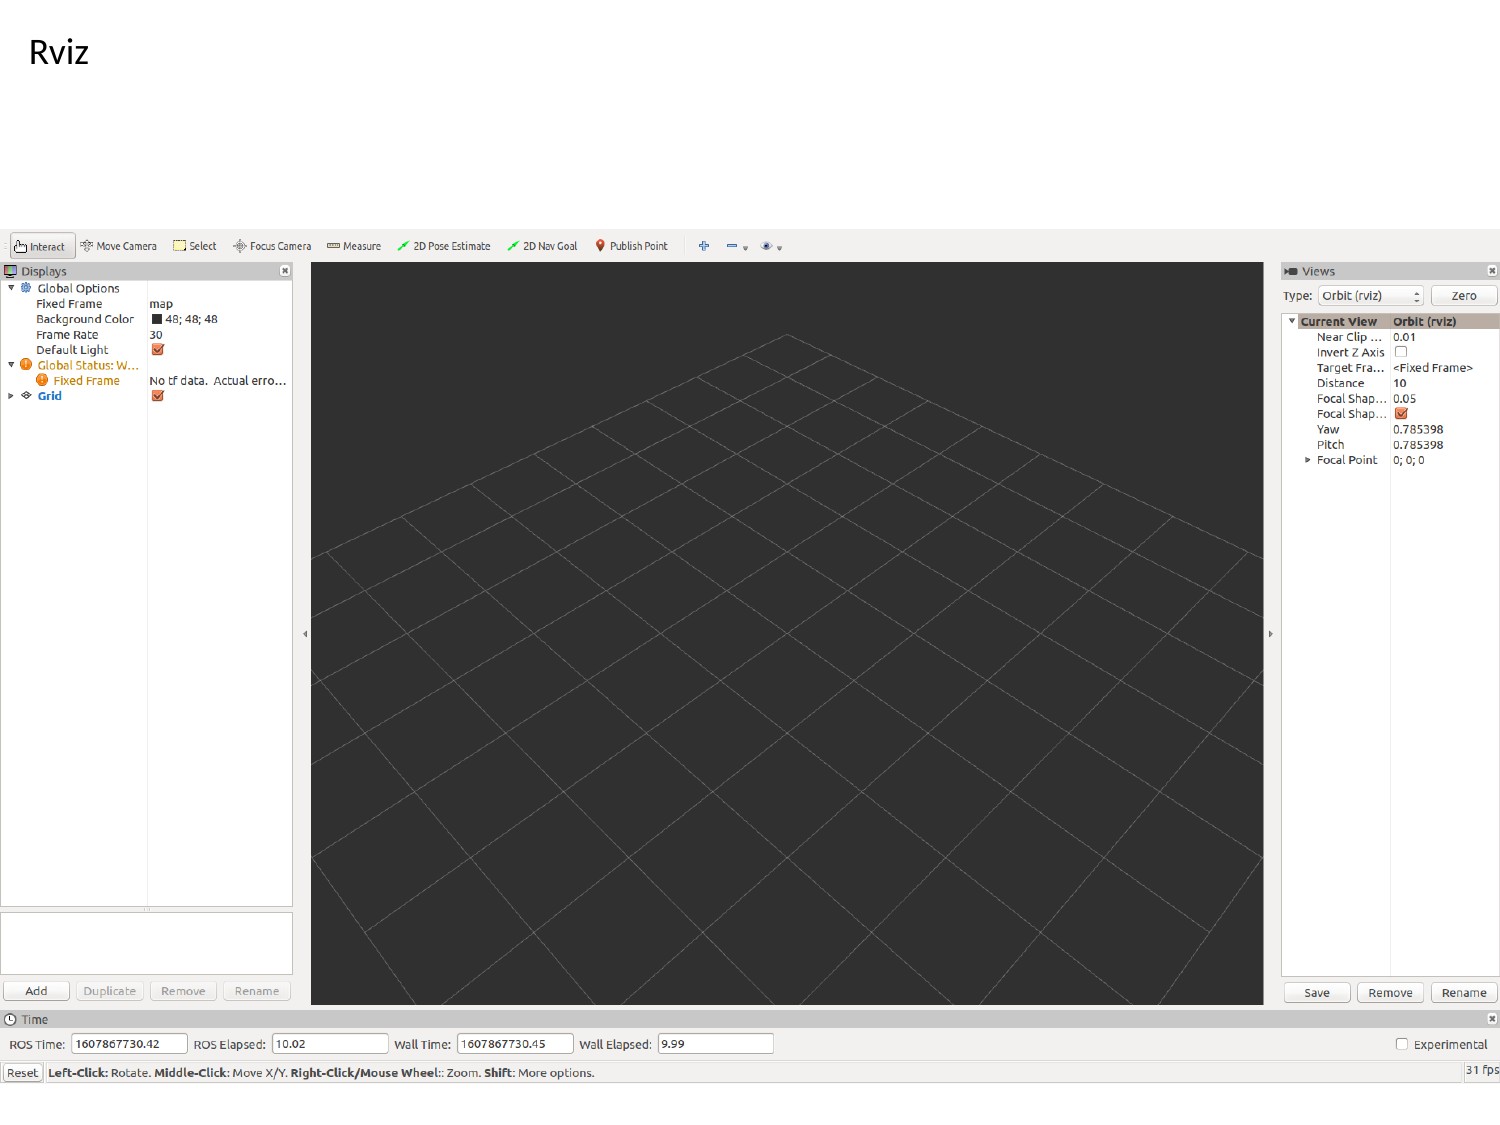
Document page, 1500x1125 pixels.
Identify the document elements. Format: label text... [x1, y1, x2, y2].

text_box Rviz [14, 19, 105, 80]
picture [0, 229, 1500, 1084]
